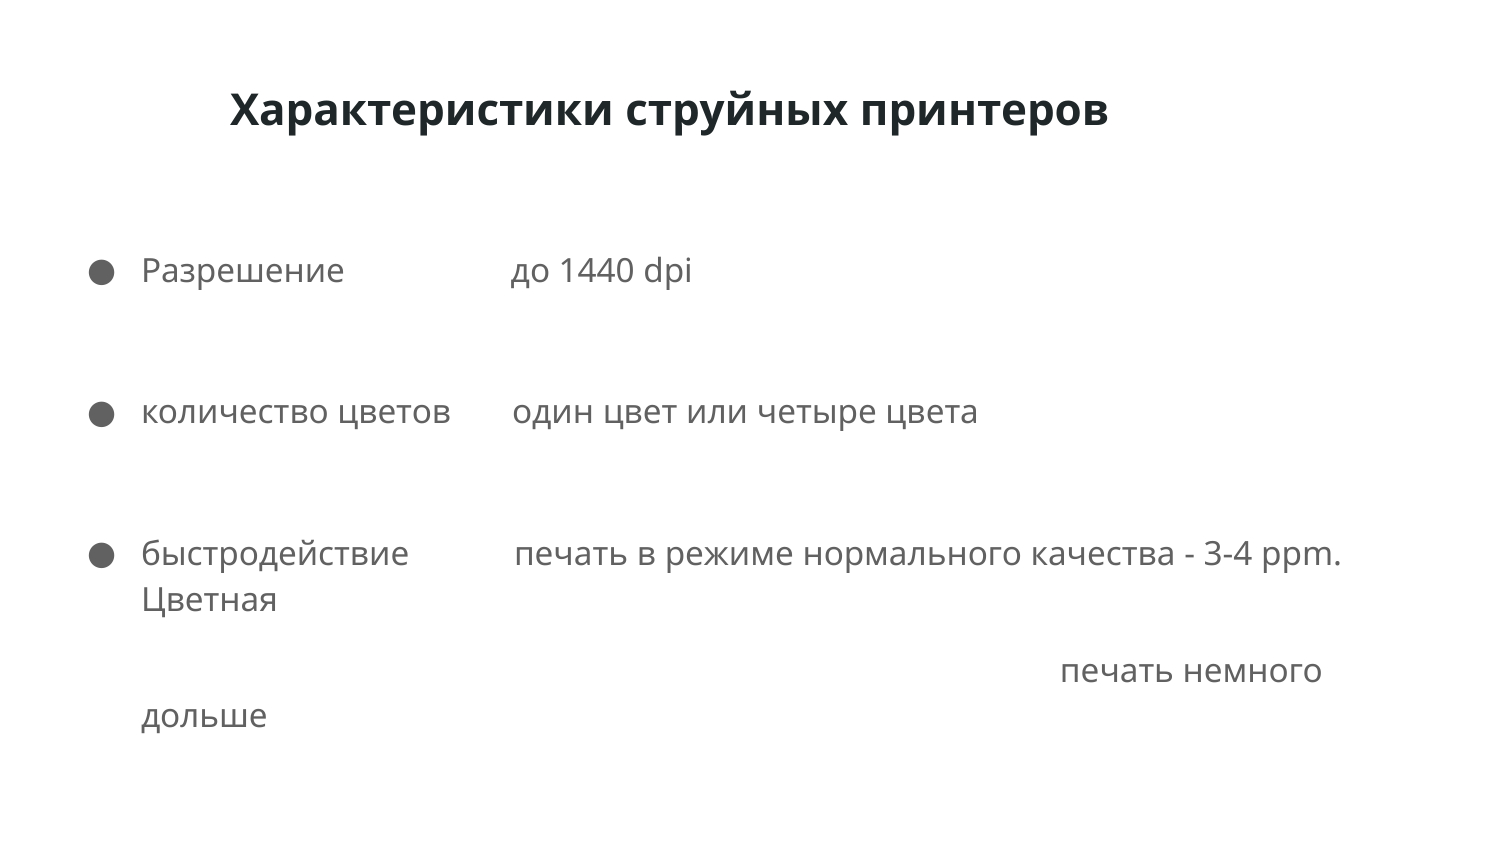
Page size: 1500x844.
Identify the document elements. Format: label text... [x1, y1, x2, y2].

title Характеристики струйных принтеров [193, 24, 1148, 149]
list Разрешение до 1440 dpi количество цветов один цвет или четыре цвета быстродействие печать в режиме нормального качества - 3-4 ppm. Цветная печать немного дольше [51, 227, 1430, 750]
